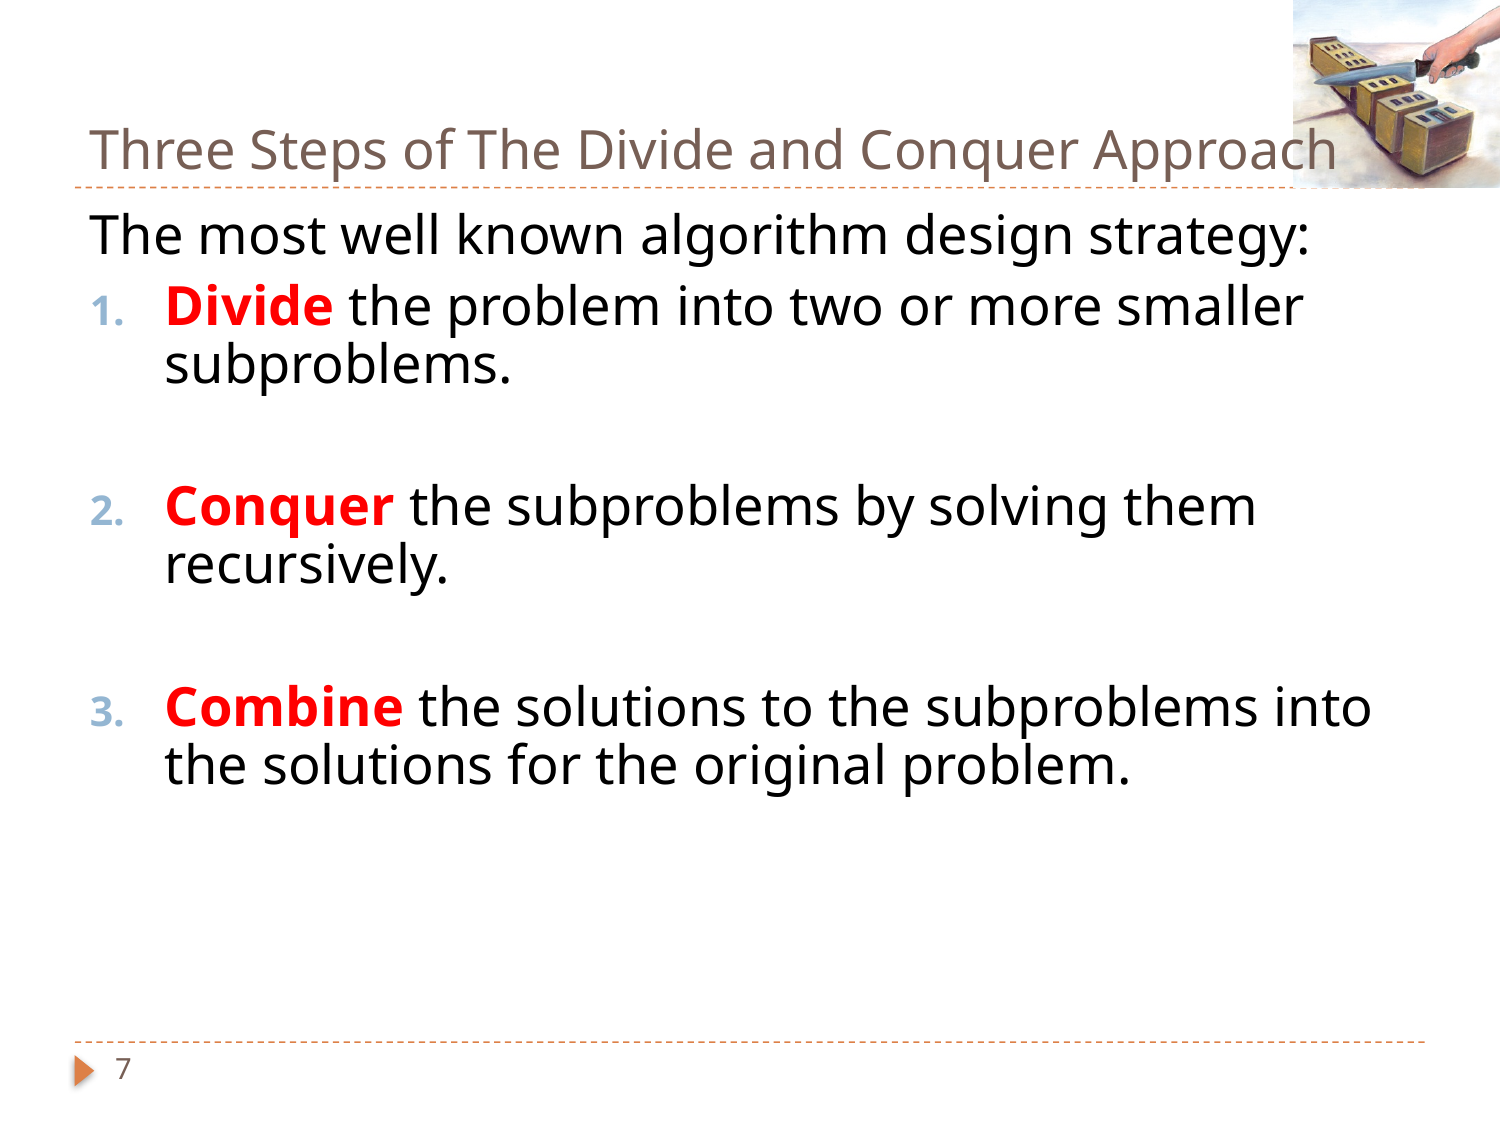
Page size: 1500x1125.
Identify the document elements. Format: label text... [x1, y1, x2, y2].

slide_number 7 [100, 1042, 426, 1103]
list The most well known algorithm design strategy: Divide the problem into two or more smaller subproblems. Conquer the subproblems by solving them recursively. Combine the solutions to the subproblems into the solutions for the original problem. [75, 200, 1425, 1006]
picture [1293, 0, 1500, 188]
title Three Steps of The Divide and Conquer Approach [75, 24, 1425, 188]
